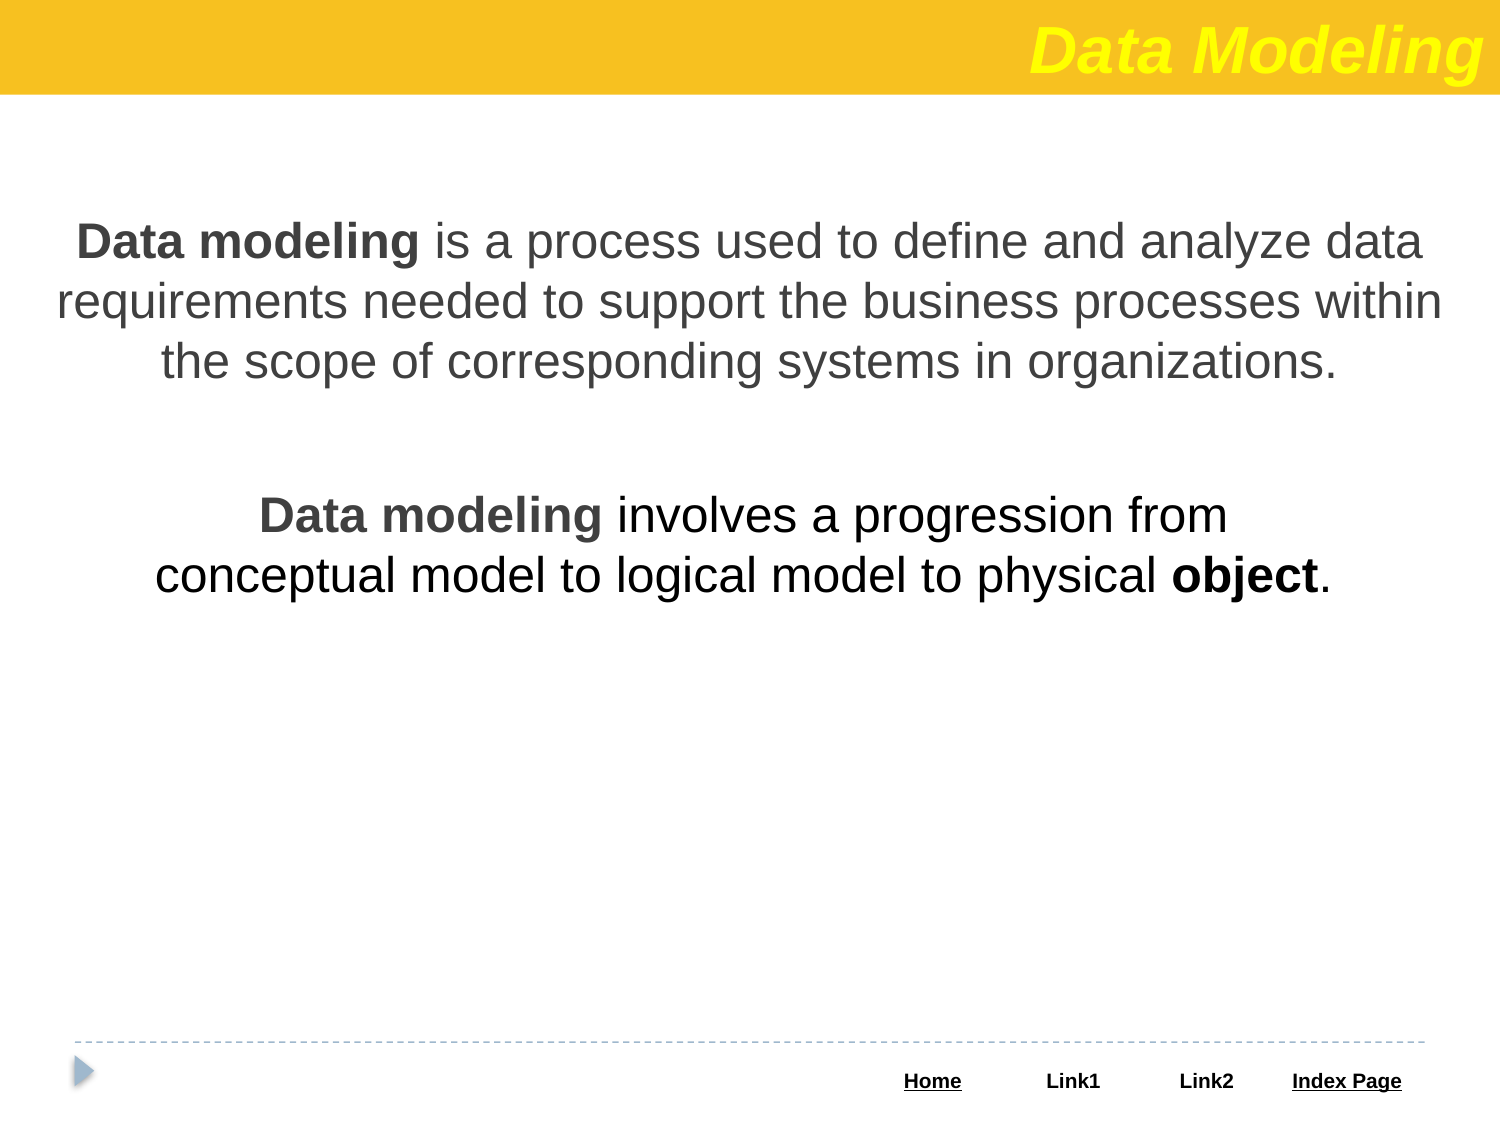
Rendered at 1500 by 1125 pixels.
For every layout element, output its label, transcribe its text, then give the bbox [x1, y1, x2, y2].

text_box Data modeling is a process used to define and analyze data requirements needed to support the business processes within the scope of corresponding systems in organizations. [37, 201, 1463, 397]
text_box Data modeling involves a progression from conceptual model to logical model to physical object. [24, 474, 1463, 610]
text_box Data Modeling [0, 0, 1500, 95]
